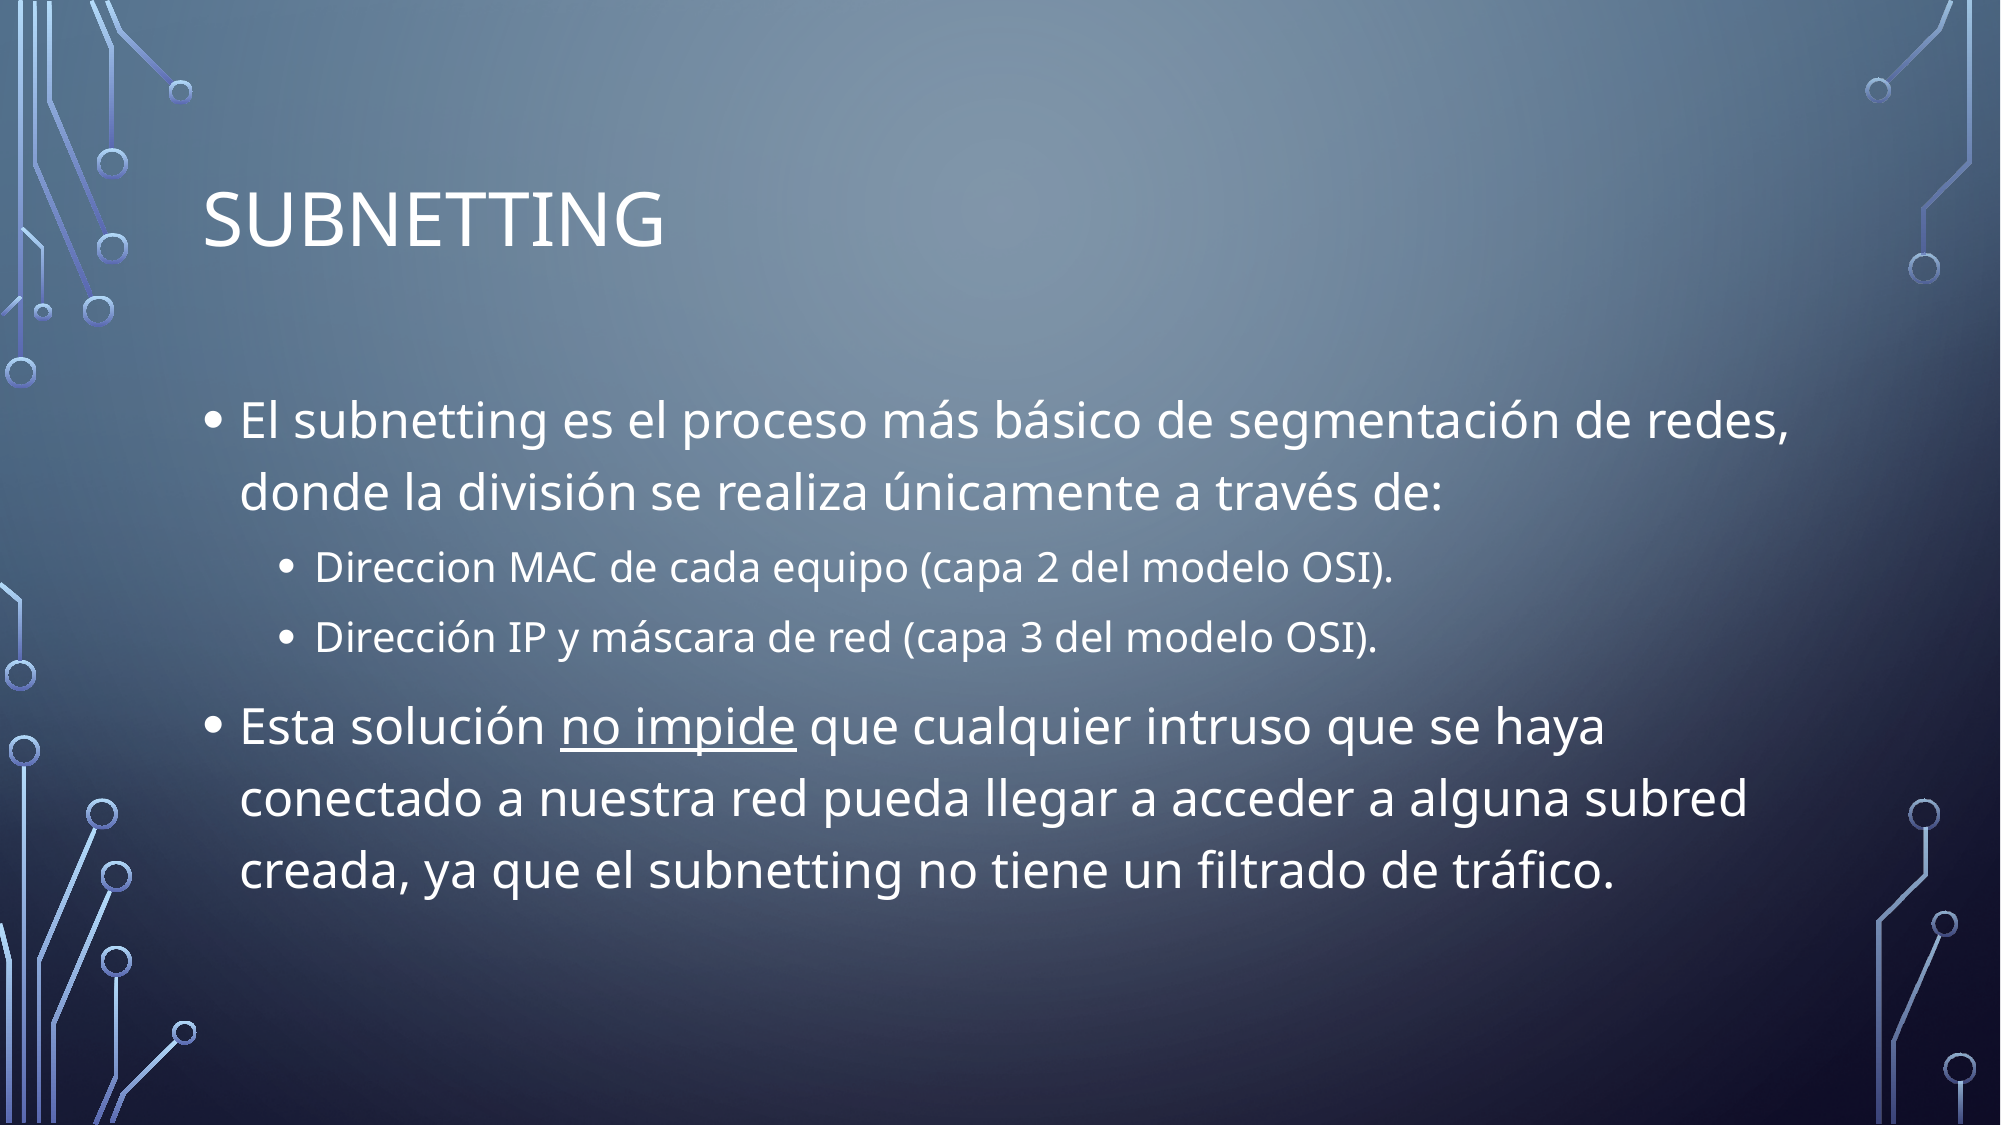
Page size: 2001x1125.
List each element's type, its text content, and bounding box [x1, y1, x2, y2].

list El subnetting es el proceso más básico de segmentación de redes, donde la división se realiza únicamente a través de: Direccion MAC de cada equipo (capa 2 del modelo OSI). Dirección IP y máscara de red (capa 3 del modelo OSI). Esta solución no impide que cualquier intruso que se haya conectado a nuestra red pueda llegar a acceder a alguna subred creada, ya que el subnetting no tiene un filtrado de tráfico. [187, 369, 1813, 950]
title SUBNETTING [187, 101, 1813, 344]
